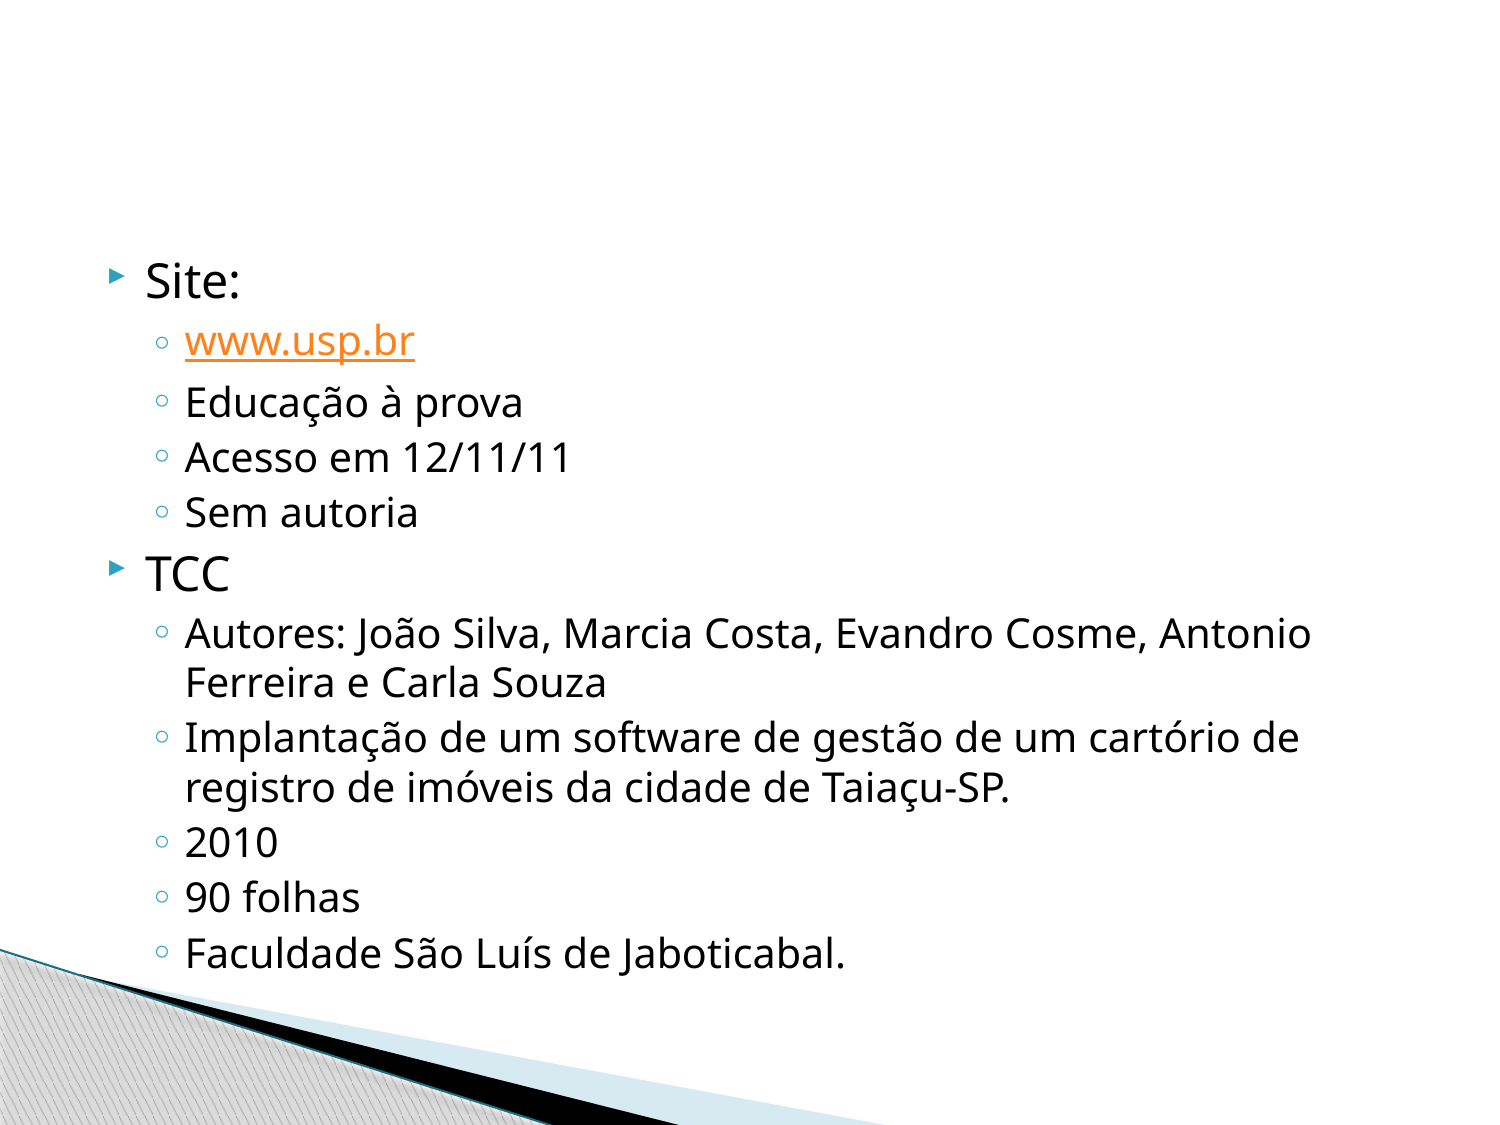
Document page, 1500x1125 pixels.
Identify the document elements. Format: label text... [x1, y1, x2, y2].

list Site: www.usp.br Educação à prova Acesso em 12/11/11 Sem autoria TCC Autores: João Silva, Marcia Costa, Evandro Cosme, Antonio Ferreira e Carla Souza Implantação de um software de gestão de um cartório de registro de imóveis da cidade de Taiaçu-SP. 2010 90 folhas Faculdade São Luís de Jaboticabal. [75, 243, 1425, 986]
